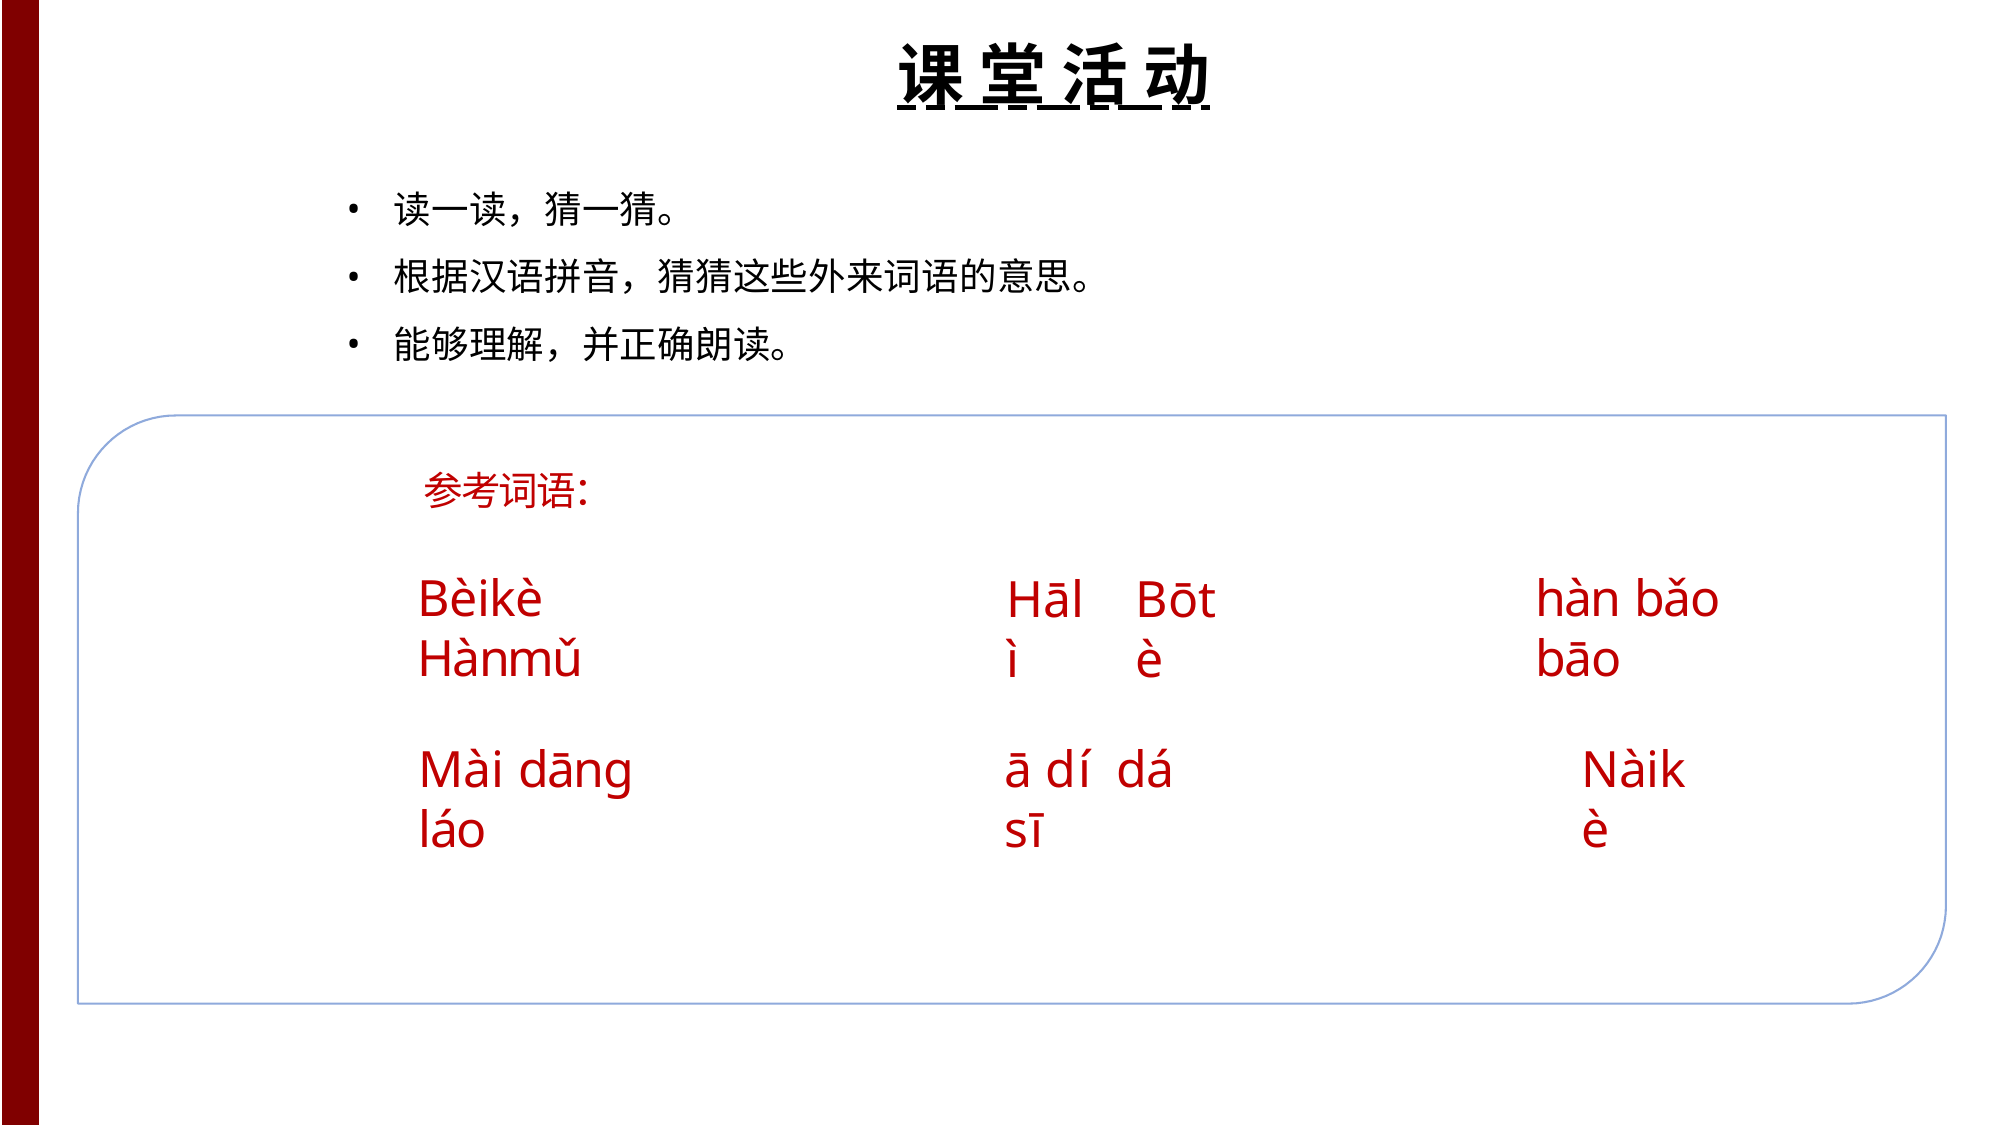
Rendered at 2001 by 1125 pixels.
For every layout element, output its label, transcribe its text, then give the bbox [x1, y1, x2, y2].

text_box [77, 415, 1946, 1004]
text_box 读一读，猜一猜。 根据汉语拼音，猜猜这些外来词语的意思。 能够理解，并正确朗读。 参考词语： [344, 160, 1114, 415]
title 课 堂 活 动 [774, 31, 1226, 221]
